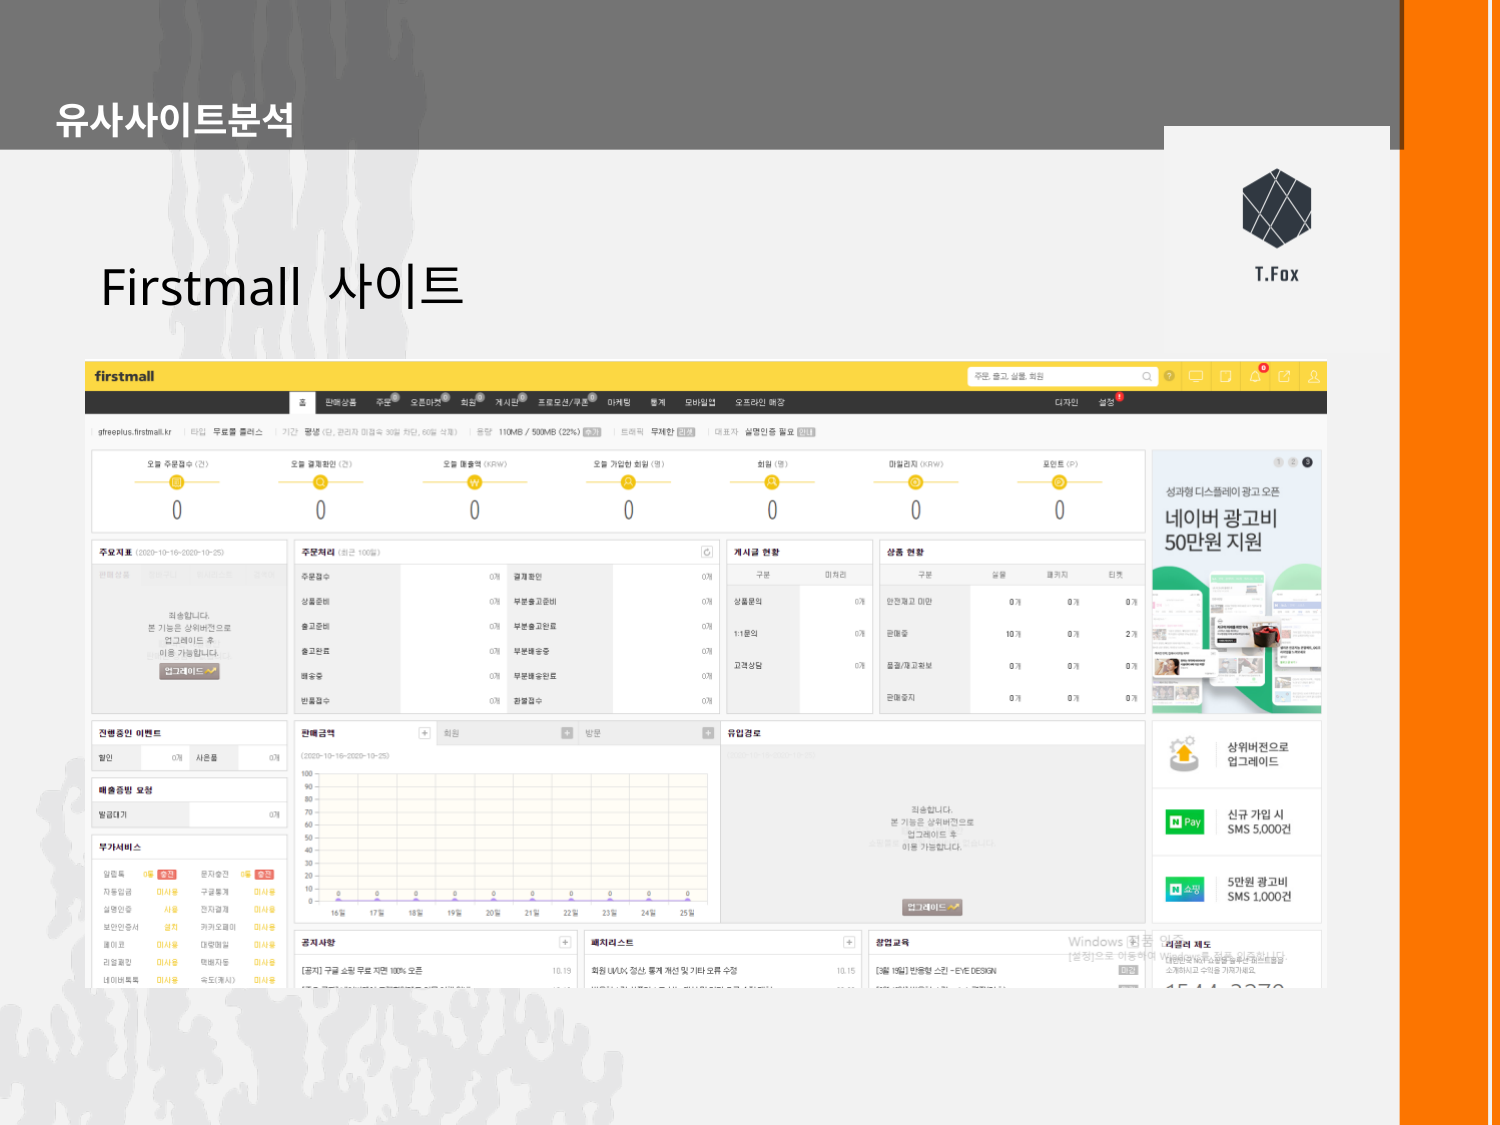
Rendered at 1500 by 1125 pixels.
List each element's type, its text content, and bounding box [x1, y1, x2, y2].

picture [1163, 126, 1390, 353]
picture [0, 150, 1327, 1125]
text_box 유사사이트분석 [0, 0, 1405, 150]
text_box Firstmall 사이트 [85, 247, 481, 323]
